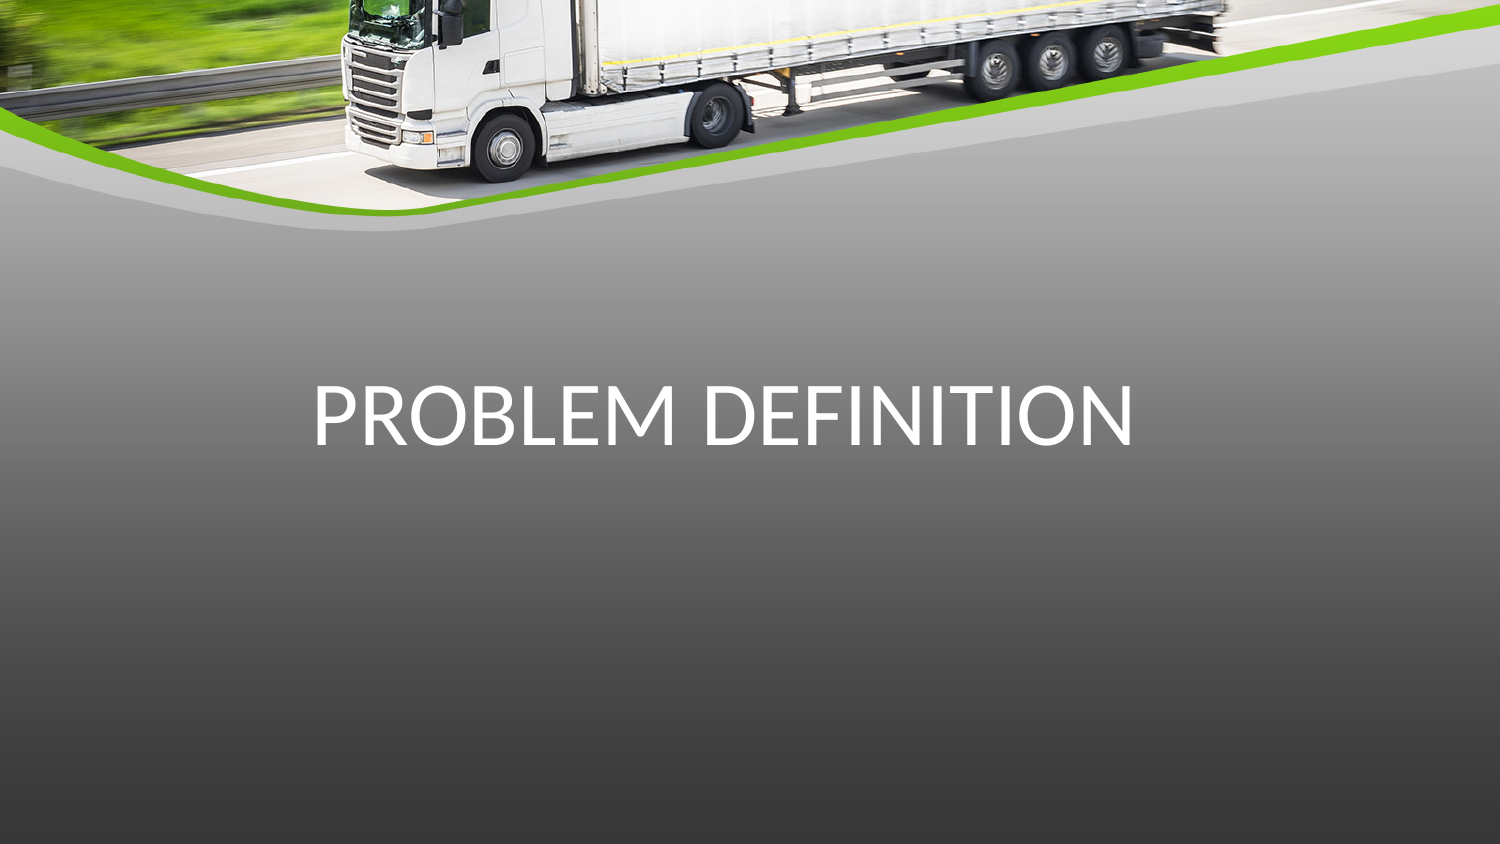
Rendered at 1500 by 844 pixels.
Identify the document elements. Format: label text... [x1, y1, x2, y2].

list PROBLEM DEFINITION [48, 346, 1402, 844]
picture [0, 0, 1500, 844]
